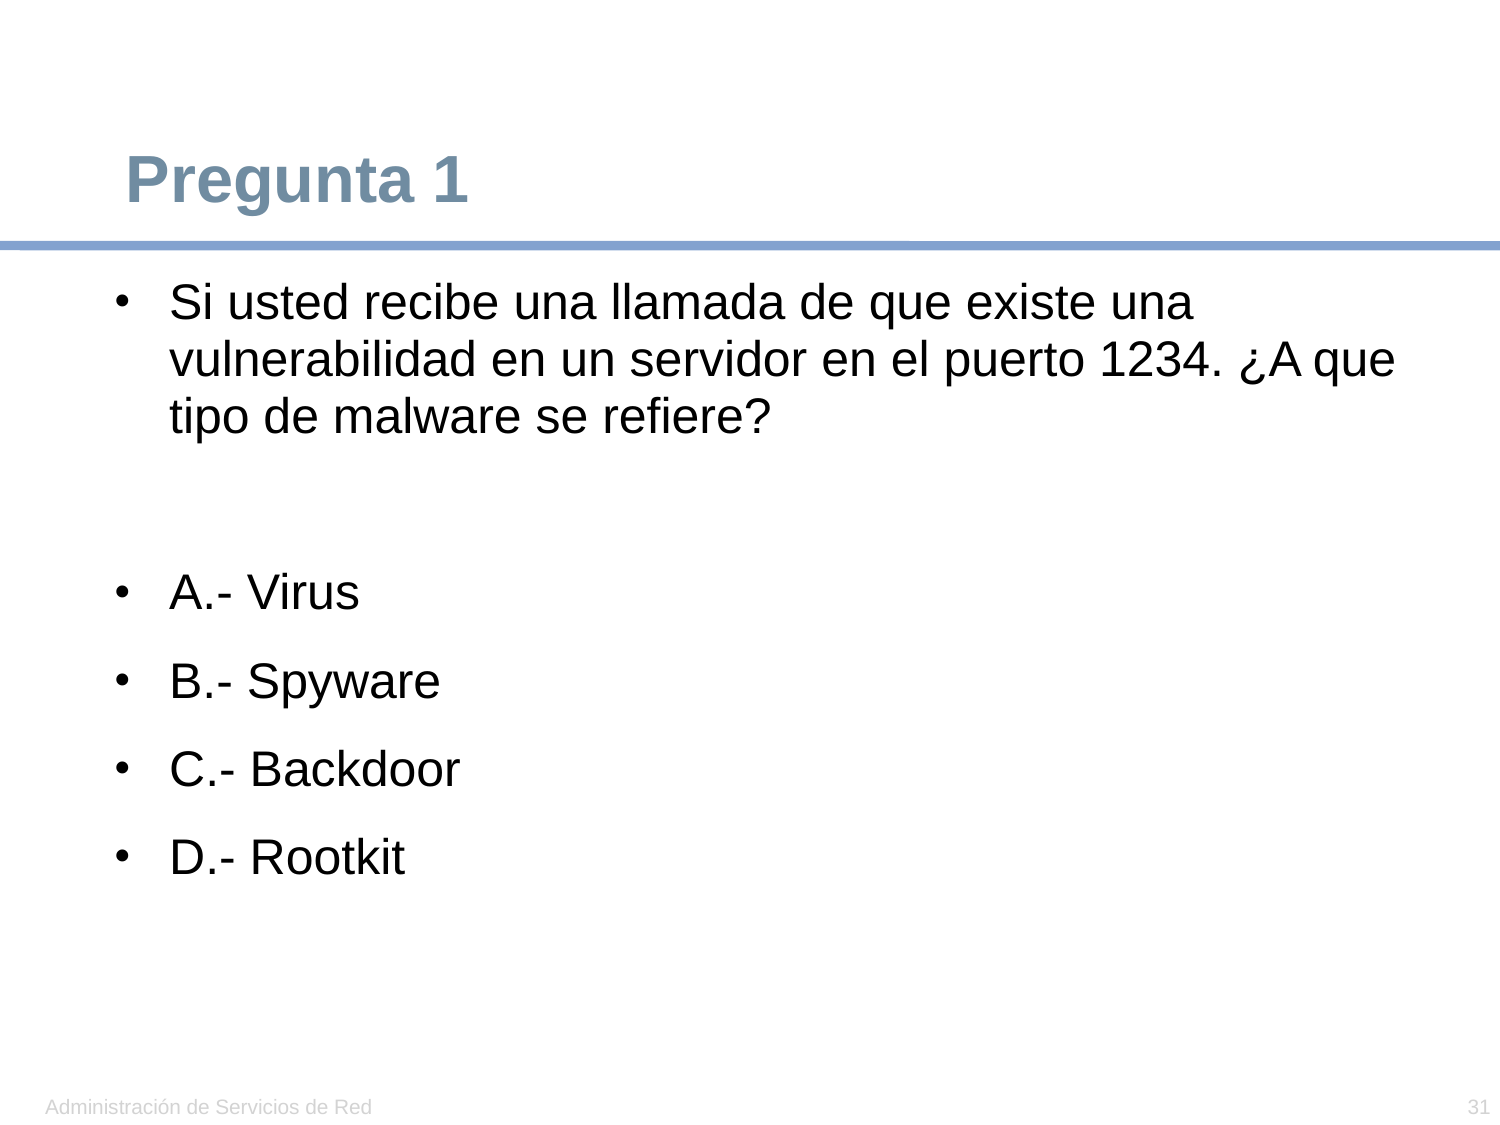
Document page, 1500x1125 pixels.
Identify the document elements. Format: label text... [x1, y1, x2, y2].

title Pregunta 1 [111, 66, 1446, 224]
list Si usted recibe una llamada de que existe una vulnerabilidad en un servidor en el puerto 1234. ¿A que tipo de malware se refiere? A.- Virus B.- Spyware C.- Backdoor D.- Rootkit [100, 266, 1432, 863]
